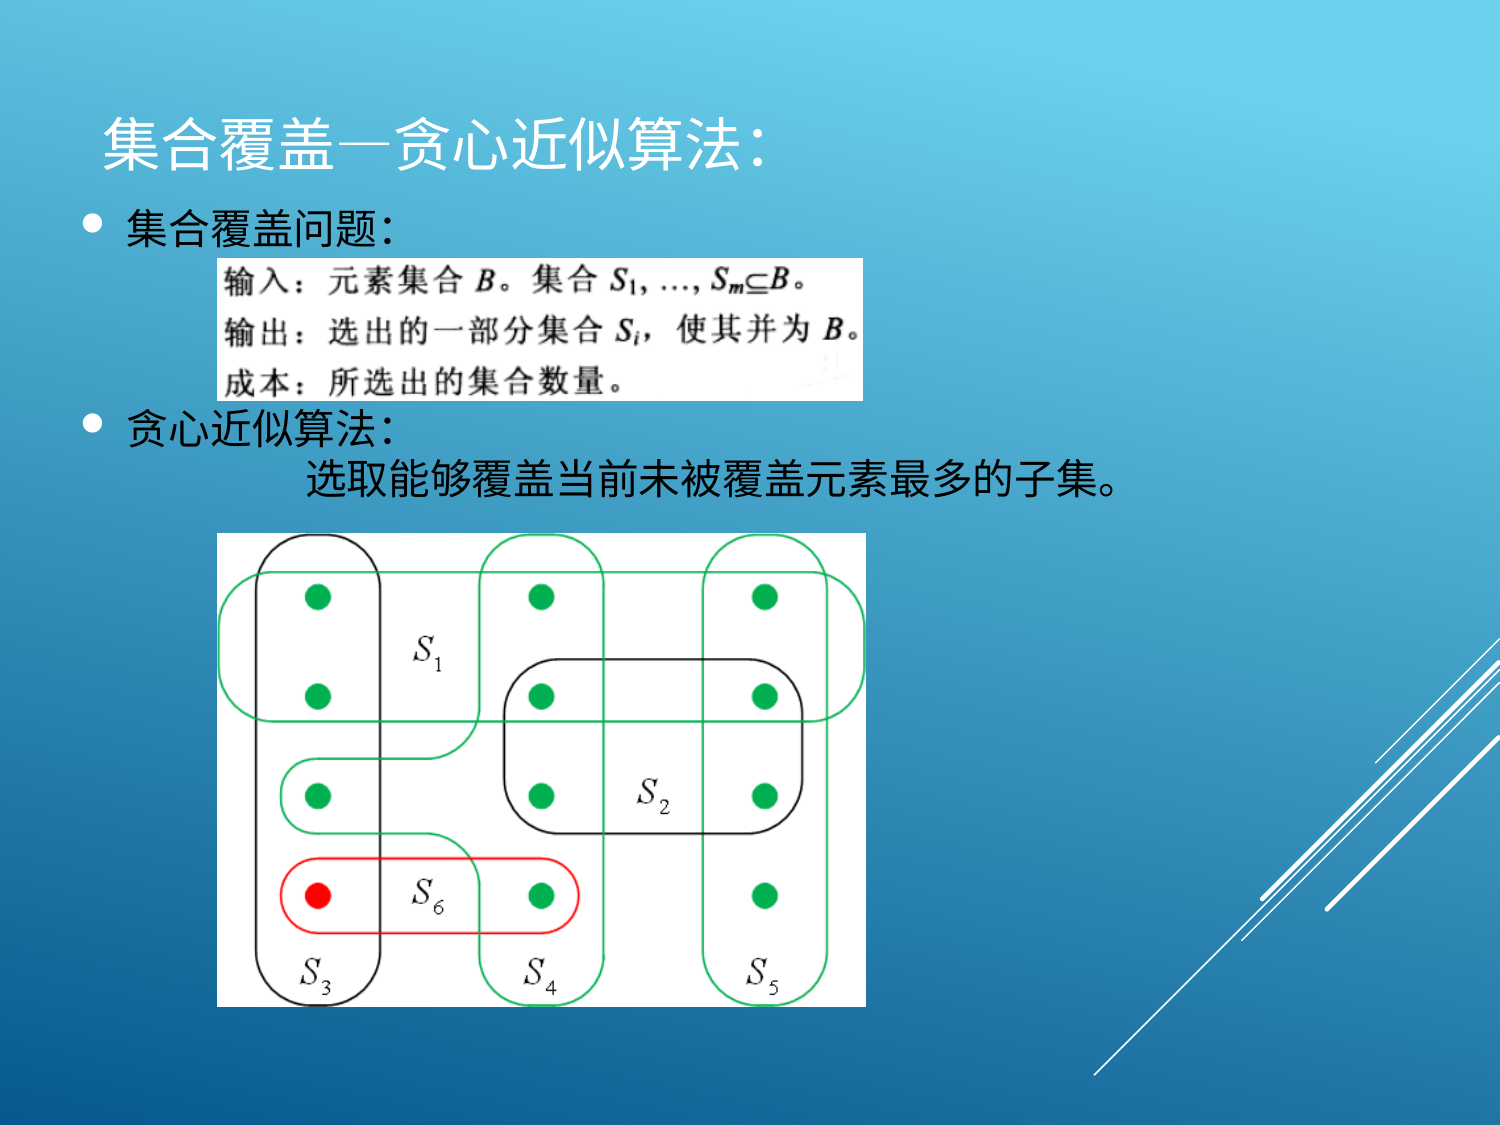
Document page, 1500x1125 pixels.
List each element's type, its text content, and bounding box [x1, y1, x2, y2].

picture [216, 258, 863, 401]
title 集合覆盖—贪心近似算法： [87, 87, 1413, 199]
picture [216, 533, 867, 1007]
list 集合覆盖问题： 贪心近似算法： 选取能够覆盖当前未被覆盖元素最多的子集。 [64, 194, 1440, 1007]
